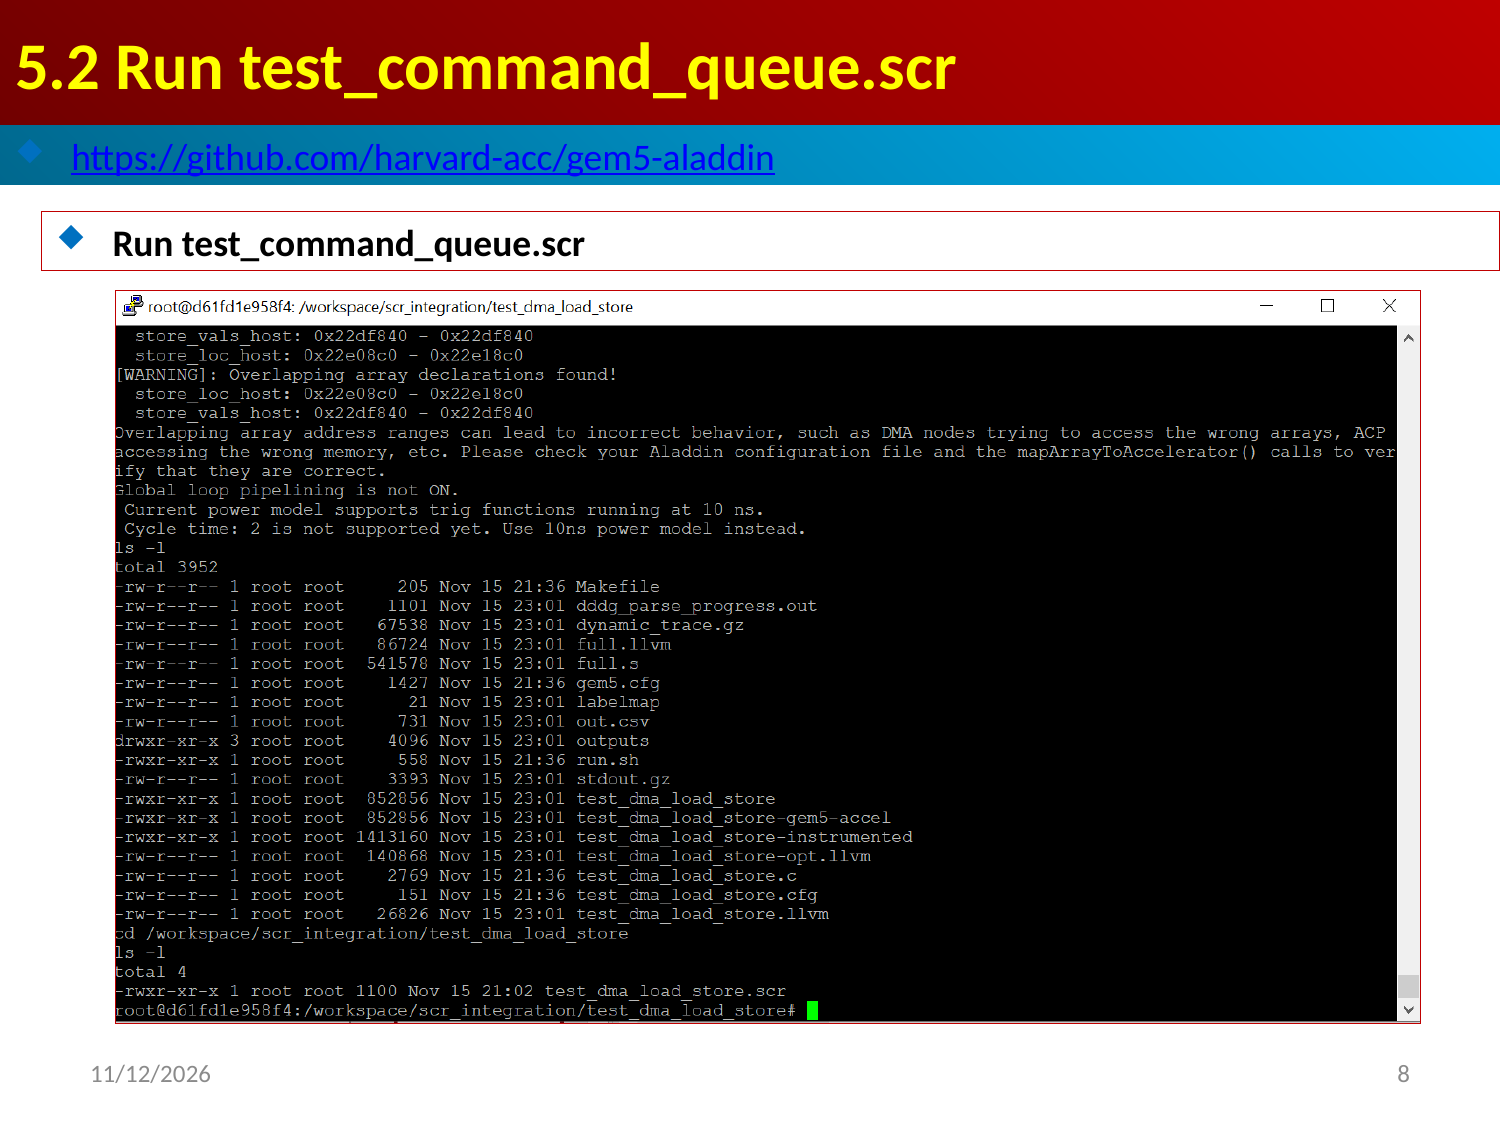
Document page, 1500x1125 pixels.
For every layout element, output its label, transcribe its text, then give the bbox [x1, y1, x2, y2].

picture [115, 290, 1421, 1024]
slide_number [75, 1042, 425, 1103]
slide_number 8 [1074, 1042, 1425, 1103]
title 5.2 Run test_command_queue.scr [0, 0, 1500, 125]
subtitle Run test_command_queue.scr [41, 211, 1500, 271]
text_box https://github.com/harvard-acc/gem5-aladdin [0, 125, 1500, 185]
